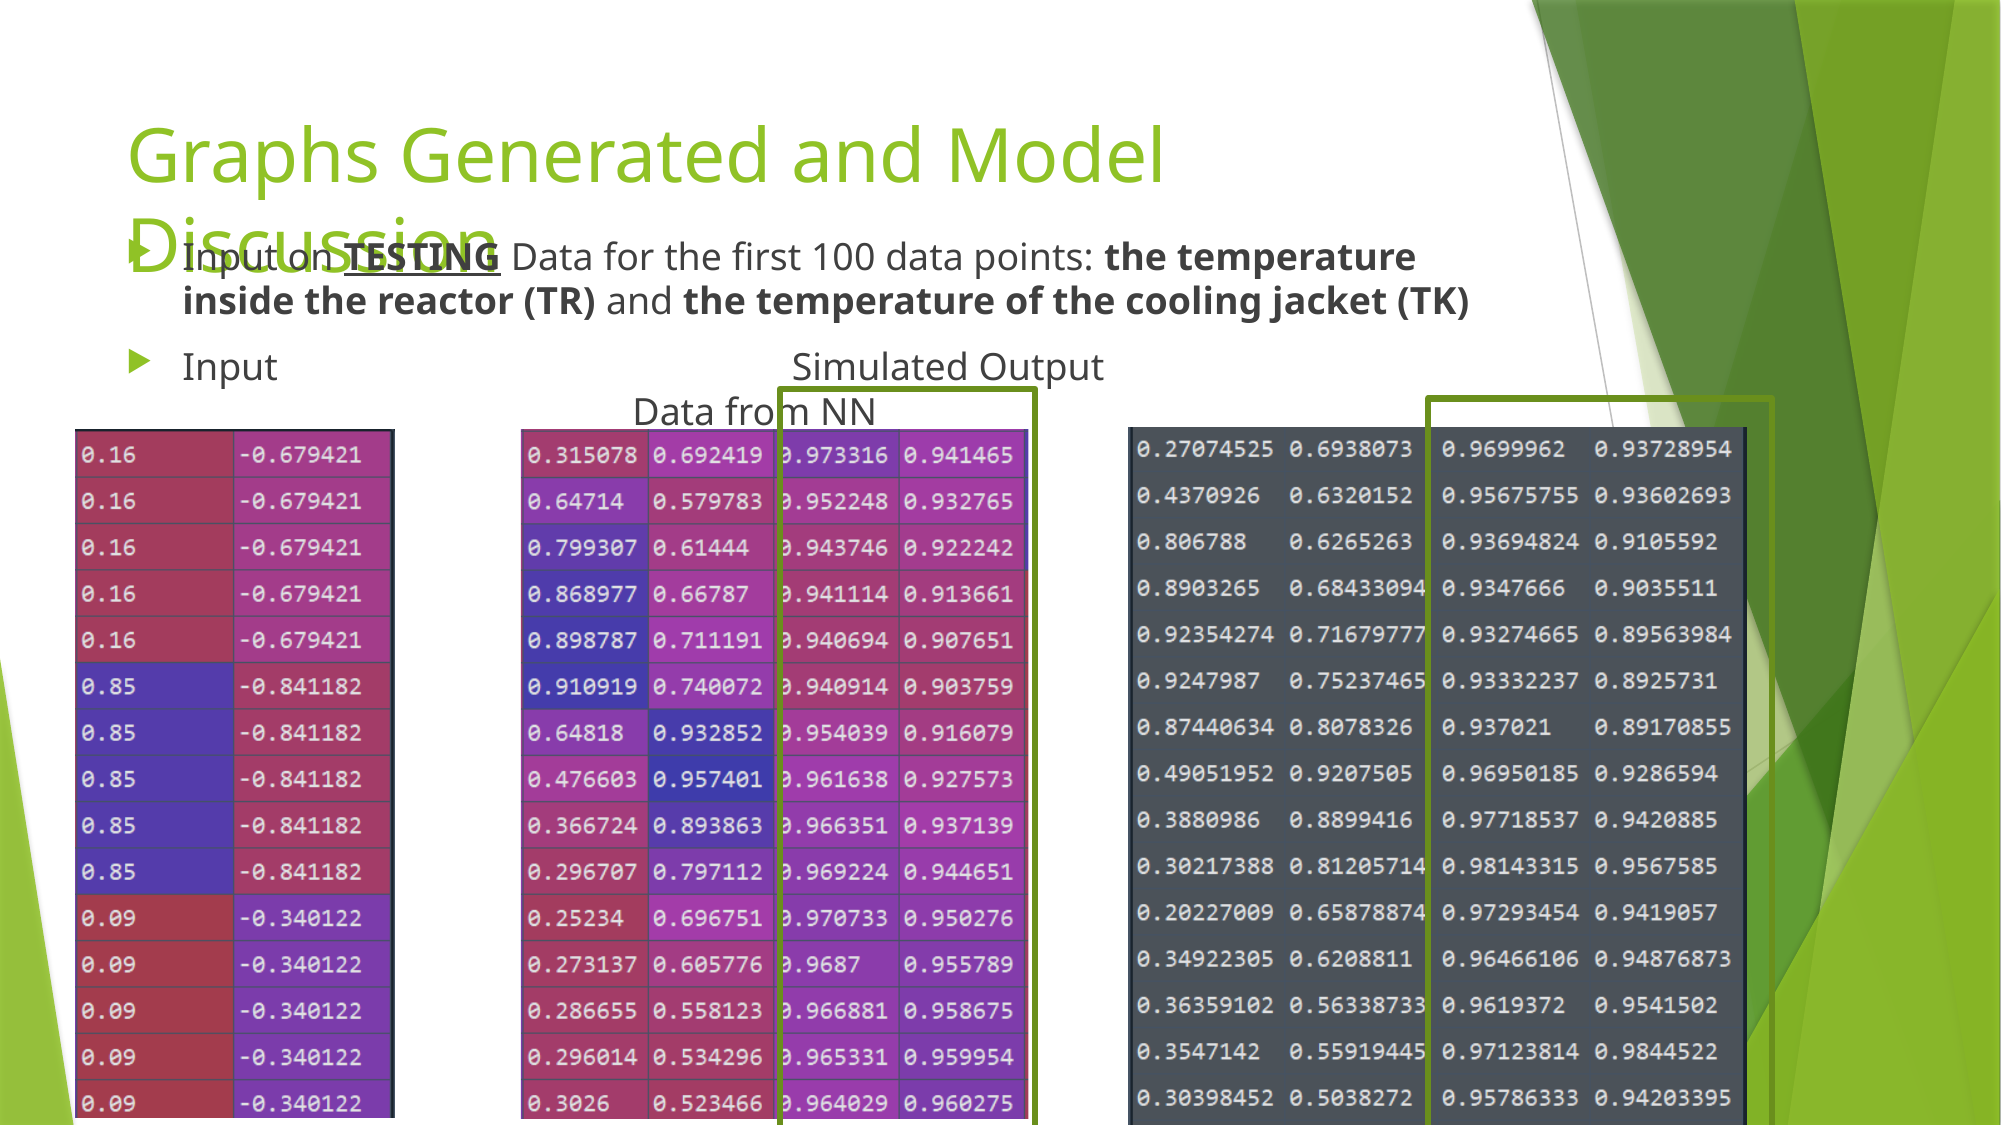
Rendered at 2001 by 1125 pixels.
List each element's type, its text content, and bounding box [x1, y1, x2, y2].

picture [520, 429, 1029, 1119]
text_box [778, 387, 1037, 1125]
picture [1127, 427, 1748, 1125]
list Input on TESTING Data for the first 100 data points: the temperature inside the reactor (TR) and the temperature of the cooling jacket (TK) Input Simulated Output Data from NN [111, 224, 1522, 992]
picture [74, 429, 395, 1118]
text_box [1427, 397, 1773, 1125]
title Graphs Generated and Model Discussion [111, 99, 1522, 224]
